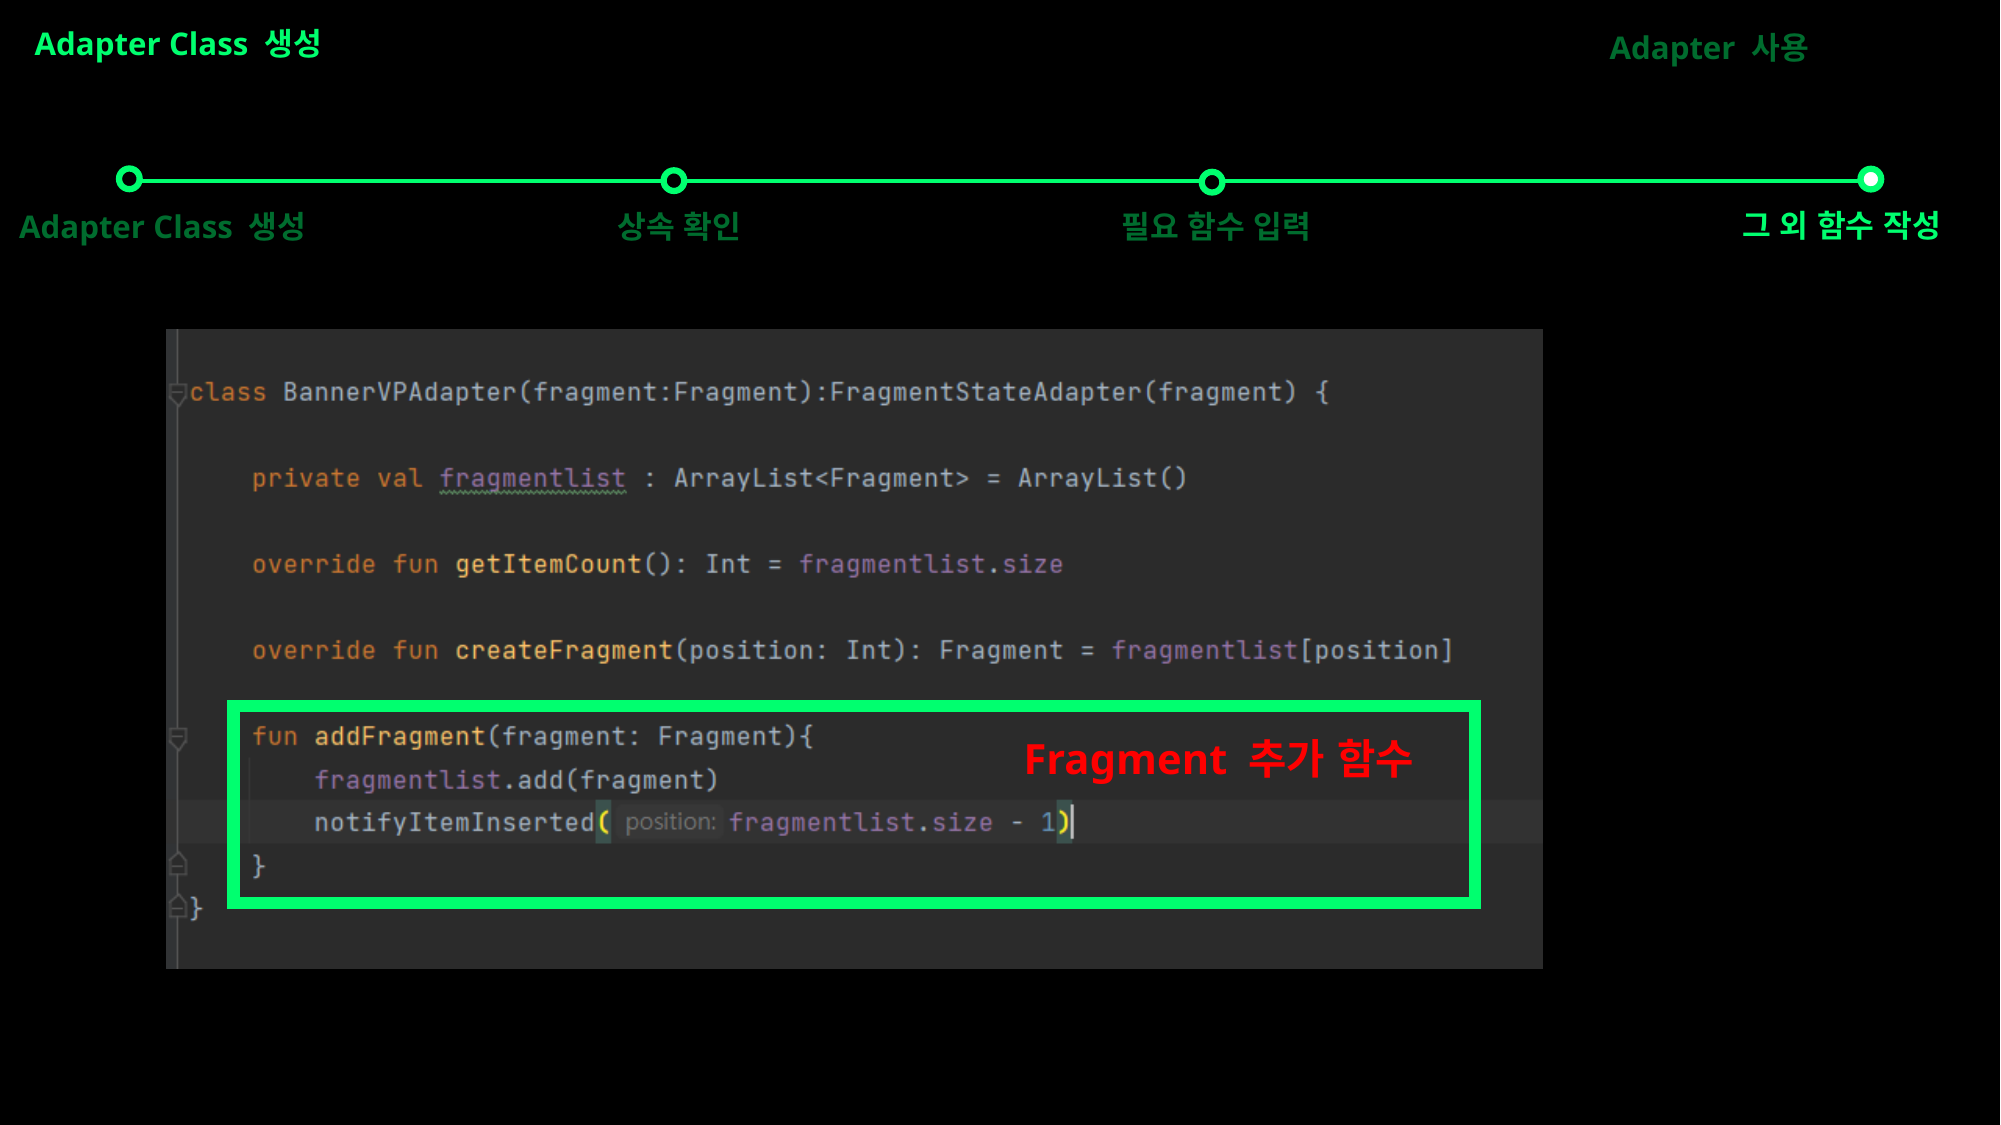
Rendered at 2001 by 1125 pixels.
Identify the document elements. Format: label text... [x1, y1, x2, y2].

text_box [117, 167, 141, 191]
text_box Adapter 사용 [1407, 20, 2000, 73]
text_box [662, 181, 686, 193]
text_box Adapter Class 생성 [0, 199, 329, 253]
picture [165, 329, 1543, 969]
text_box [662, 169, 686, 180]
text_box 필요 함수 입력 [1051, 200, 1382, 253]
text_box [1200, 181, 1224, 194]
text_box [1201, 170, 1224, 180]
text_box [1859, 167, 1883, 191]
text_box Adapter Class 생성 [0, 17, 480, 70]
text_box 그 외 함수 작성 [1676, 199, 2000, 252]
text_box 상속 확인 [514, 200, 845, 253]
